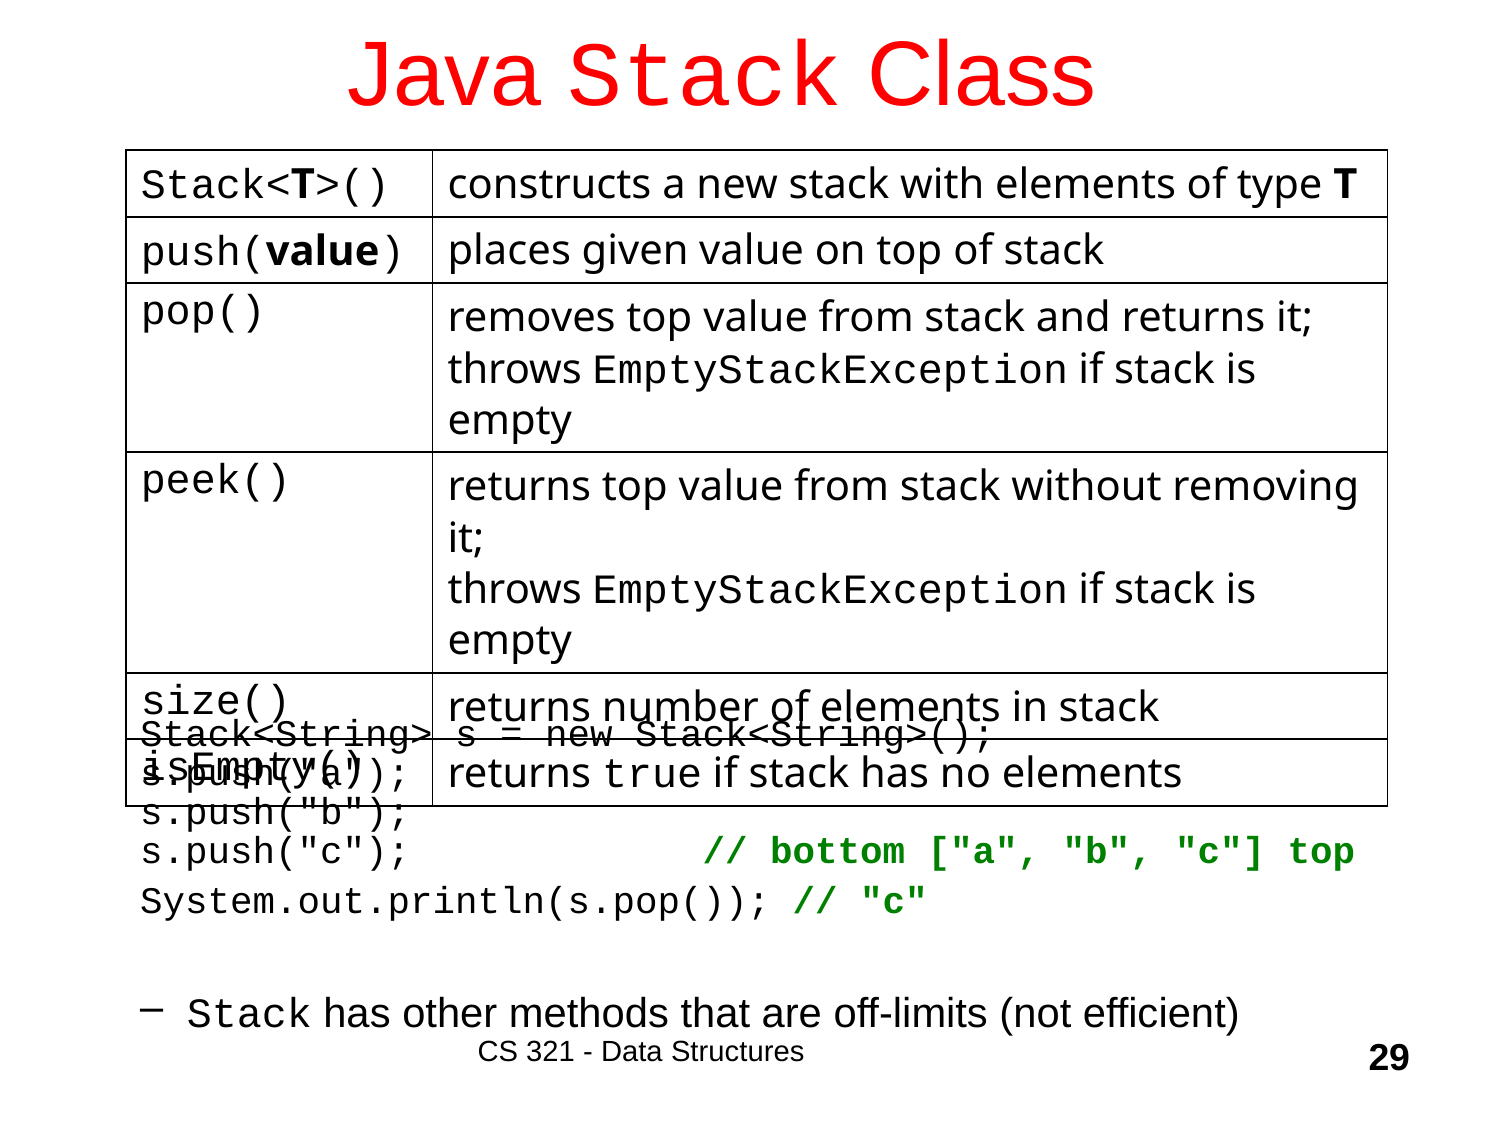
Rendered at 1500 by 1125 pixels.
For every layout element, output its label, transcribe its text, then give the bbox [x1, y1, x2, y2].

table_cell returns top value from stack without removing it; throws EmptyStackException if stack is empty [433, 453, 1387, 672]
table_cell size() [127, 674, 432, 738]
table_header constructs a new stack with elements of type T [433, 151, 1387, 216]
table_cell push(value) [127, 218, 432, 282]
table_cell returns true if stack has no elements [433, 740, 1387, 805]
table_cell returns number of elements in stack [433, 674, 1387, 738]
title Java Stack Class [112, 0, 1388, 149]
slide_number 29 [1112, 1024, 1426, 1101]
table_cell peek() [127, 453, 432, 672]
footer CS 321 - Data Structures [462, 1024, 1038, 1101]
table_cell places given value on top of stack [433, 218, 1387, 282]
table_cell pop() [127, 284, 432, 451]
list Stack<String> s = new Stack<String>(); s.push("a"); s.push("b"); s.push("c"); // bottom ["a", "b", "c"] top System.out.println(s.pop()); // "c" Stack has other methods that are off-limits (not efficient) [50, 149, 1500, 1000]
table_cell removes top value from stack and returns it; throws EmptyStackException if stack is empty [433, 284, 1387, 451]
table_cell isEmpty() [127, 740, 432, 805]
table_header Stack<T>() [127, 151, 432, 216]
